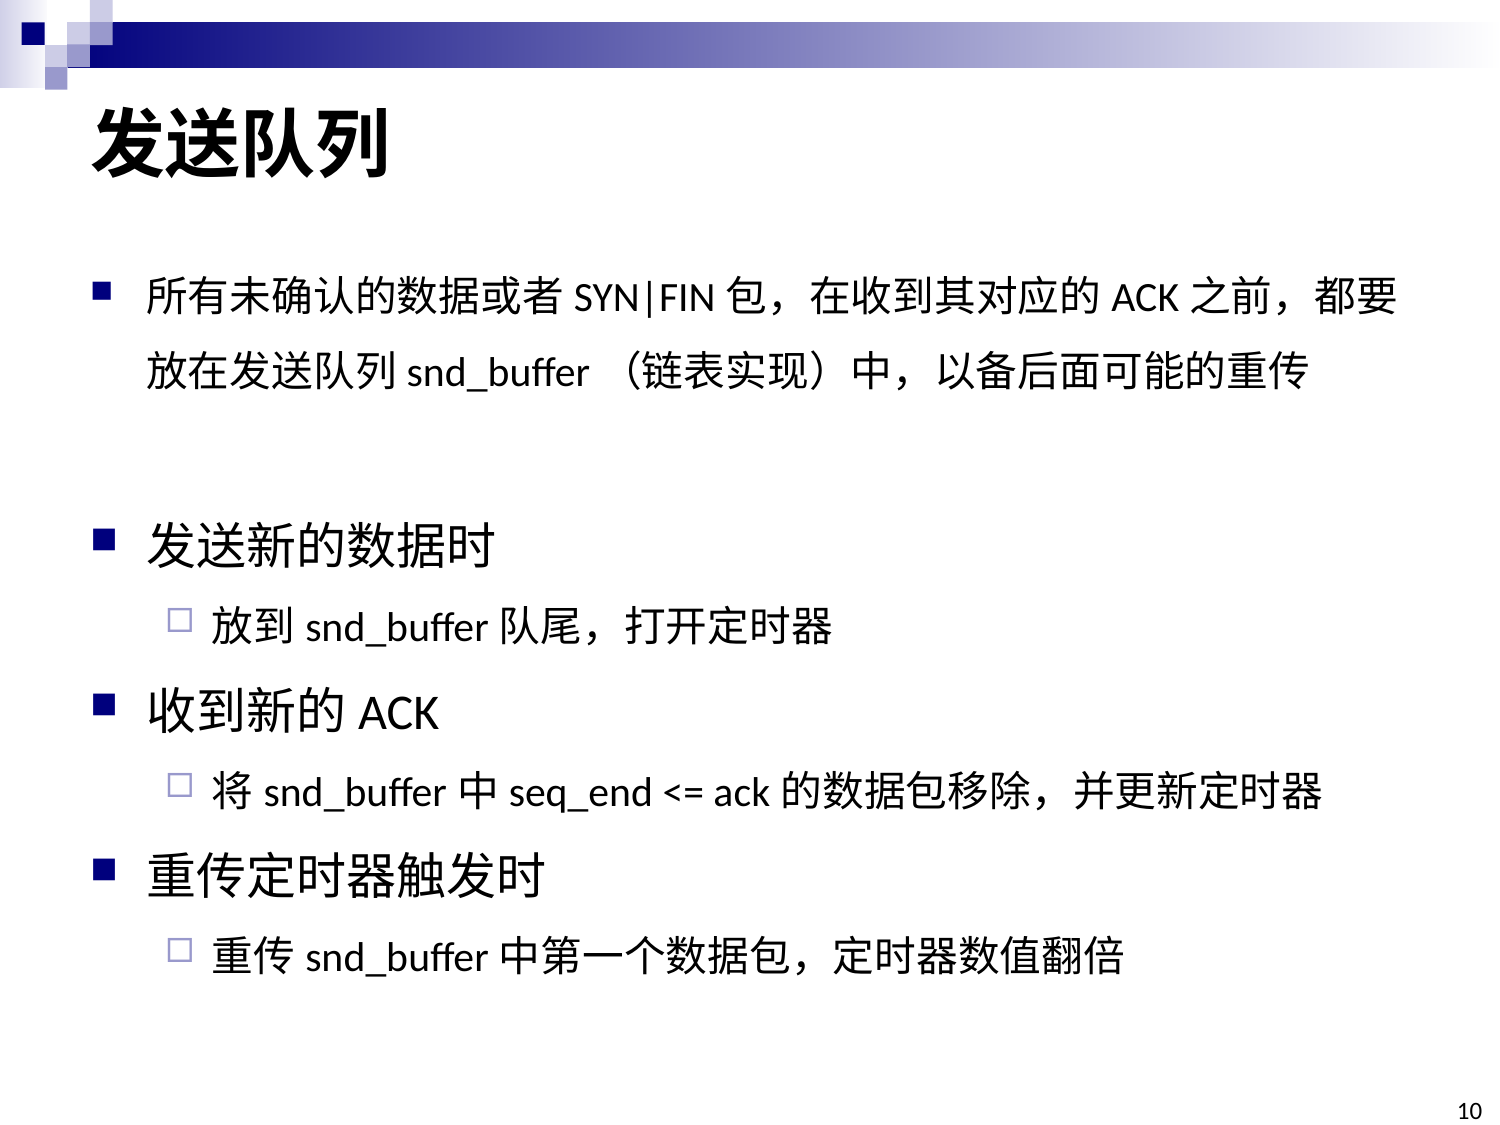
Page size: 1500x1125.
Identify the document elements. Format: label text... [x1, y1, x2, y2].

slide_number 10 [1448, 1100, 1483, 1125]
list 所有未确认的数据或者SYN|FIN包，在收到其对应的ACK之前，都要放在发送队列snd_buffer（链表实现）中，以备后面可能的重传 发送新的数据时 放到snd_buffer队尾，打开定时器 收到新的ACK 将snd_buffer中seq_end <= ack的数据包移除，并更新定时器 重传定时器触发时 重传snd_buffer中第一个数据包，定时器数值翻倍 [75, 237, 1425, 1063]
title 发送队列 [75, 75, 1425, 209]
